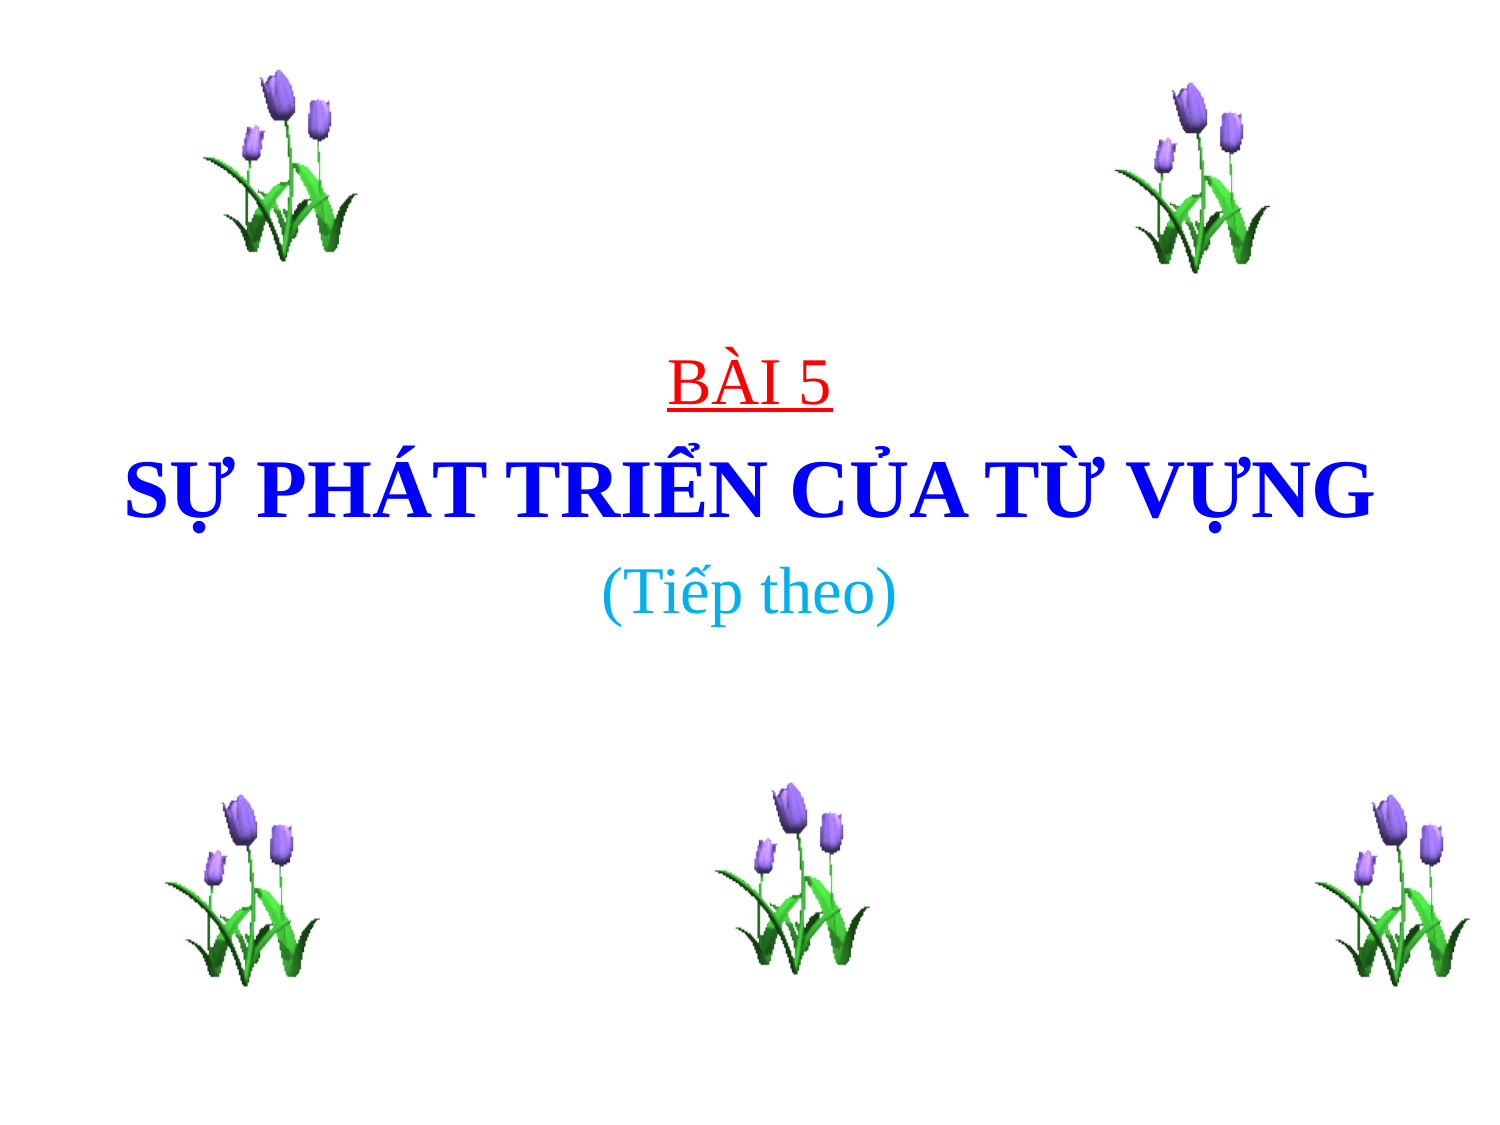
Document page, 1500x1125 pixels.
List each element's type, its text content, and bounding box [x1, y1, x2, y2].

picture [162, 774, 326, 991]
picture [1312, 774, 1476, 991]
picture [712, 762, 876, 979]
list BÀI 5 SỰ PHÁT TRIỂN CỦA TỪ VỰNG (Tiếp theo) [74, 49, 1426, 1006]
picture [1112, 62, 1276, 279]
picture [199, 49, 363, 266]
